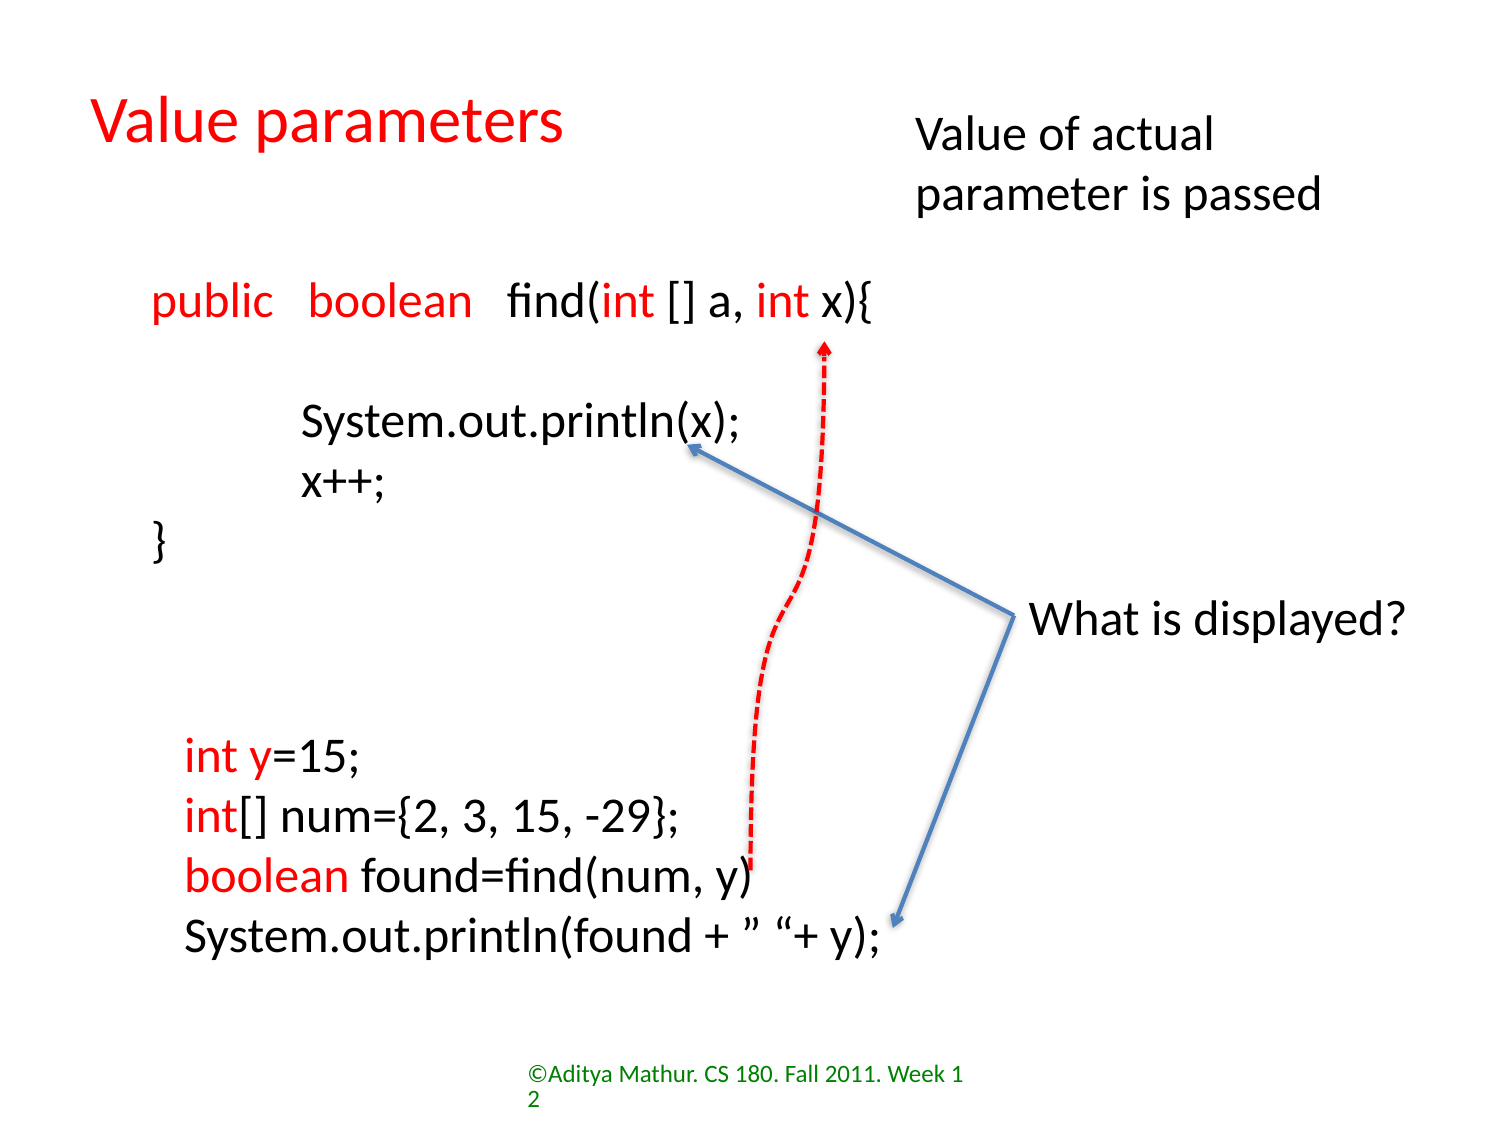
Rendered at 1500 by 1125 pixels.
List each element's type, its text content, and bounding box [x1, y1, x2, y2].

text_box int y=15; int[] num={2, 3, 15, -29}; boolean found=find(num, y) System.out.println(found + ” “+ y); [169, 715, 897, 970]
title Value parameters [75, 69, 1263, 230]
footer ©Aditya Mathur. CS 180. Fall 2011. Week 12 [512, 1042, 988, 1103]
text_box What is displayed? [1020, 578, 1423, 653]
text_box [686, 444, 1013, 567]
text_box Value of actual parameter is passed [900, 92, 1432, 228]
text_box public boolean find(int [] a, int x){ System.out.println(x); x++; } [136, 260, 889, 575]
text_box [892, 652, 1013, 929]
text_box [522, 568, 1053, 643]
